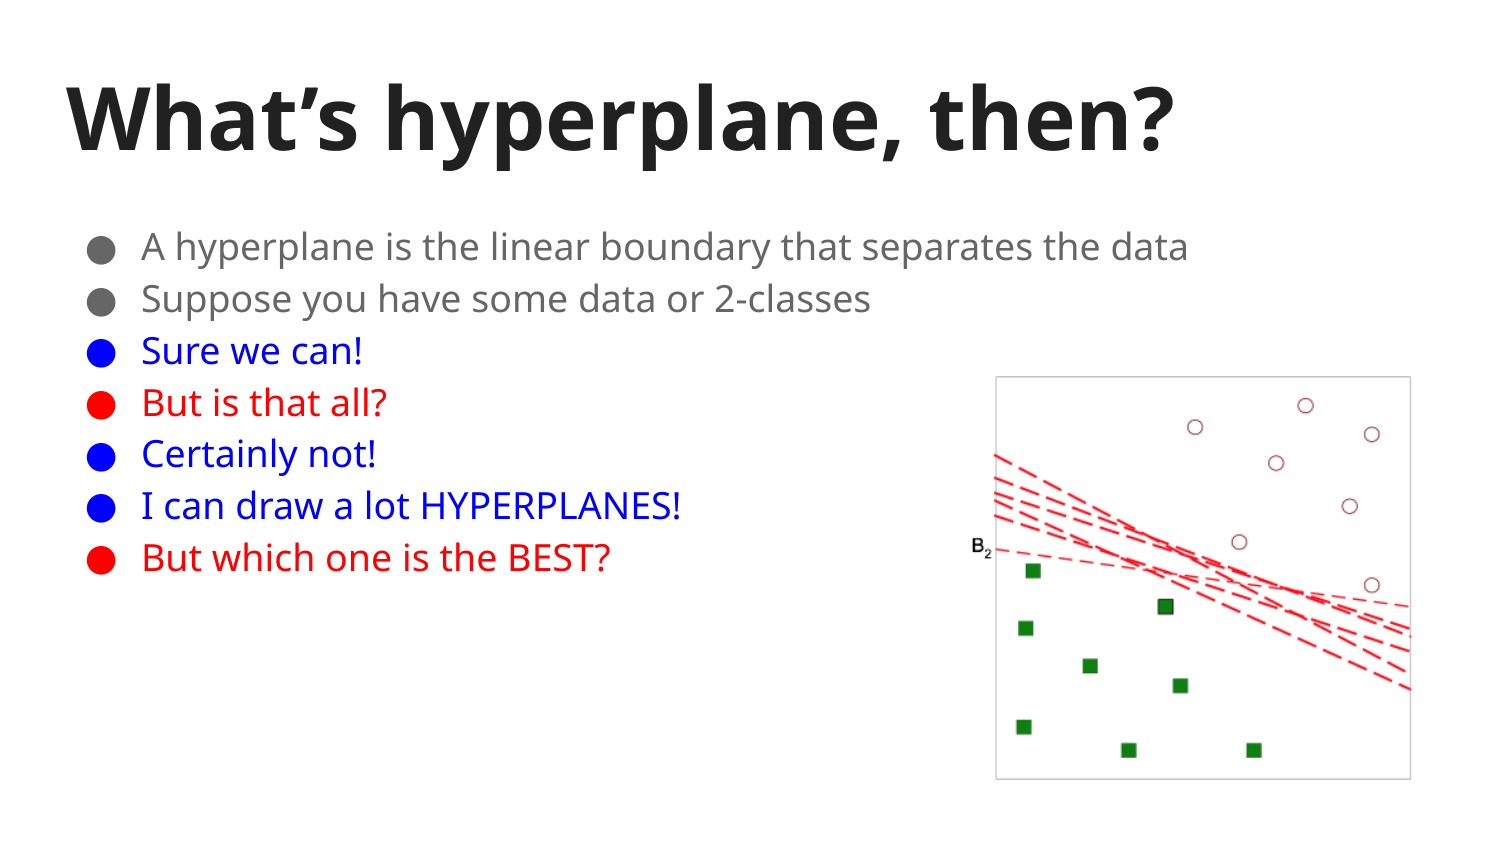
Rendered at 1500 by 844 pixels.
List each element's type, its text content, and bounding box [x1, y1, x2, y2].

picture [964, 353, 1450, 811]
list A hyperplane is the linear boundary that separates the data Suppose you have some data or 2-classes Sure we can! But is that all? Certainly not! I can draw a lot HYPERPLANES! But which one is the BEST? [51, 201, 1449, 750]
title What’s hyperplane, then? [51, 48, 1449, 180]
